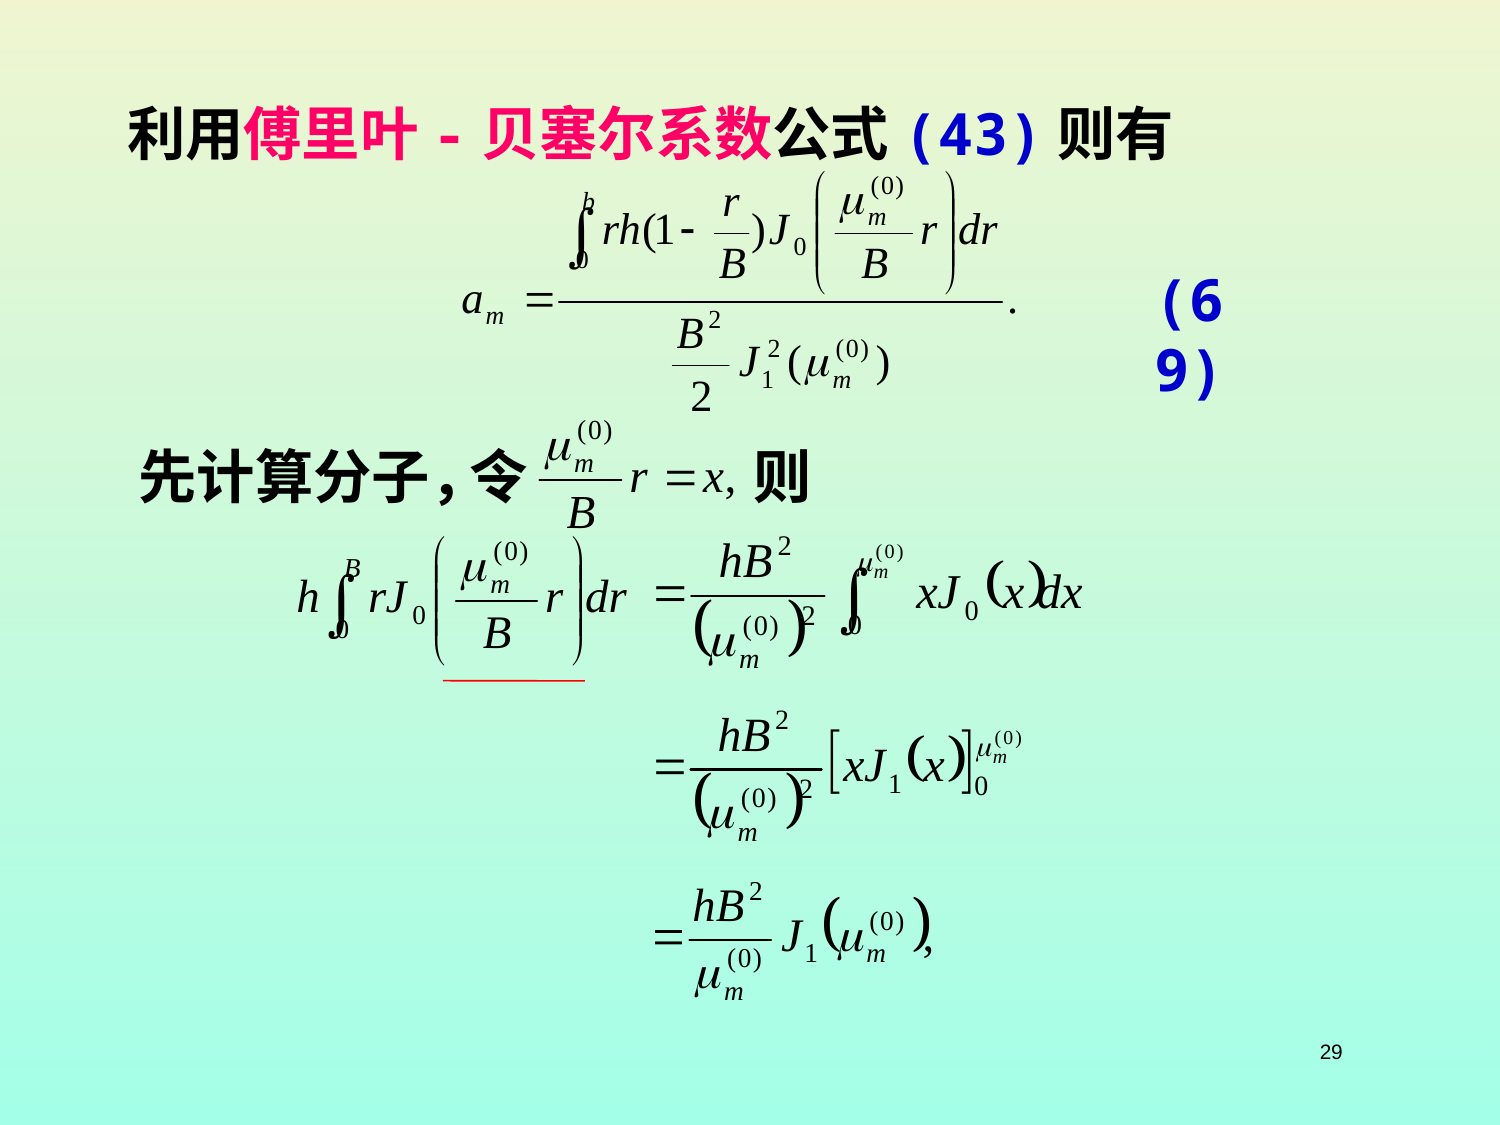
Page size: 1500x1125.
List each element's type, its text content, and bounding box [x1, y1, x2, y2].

text_box 则 [750, 432, 833, 518]
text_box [643, 522, 1093, 682]
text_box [531, 408, 745, 540]
text_box 利用傅里叶-贝塞尔系数公式(43)则有 [112, 90, 1235, 175]
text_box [288, 526, 637, 675]
text_box 令 [454, 432, 525, 518]
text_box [643, 697, 1034, 854]
text_box (69) [1139, 255, 1270, 411]
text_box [454, 160, 1022, 422]
text_box 先计算分子， [123, 432, 454, 518]
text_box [643, 869, 944, 1010]
slide_number 29 [1147, 1021, 1358, 1081]
